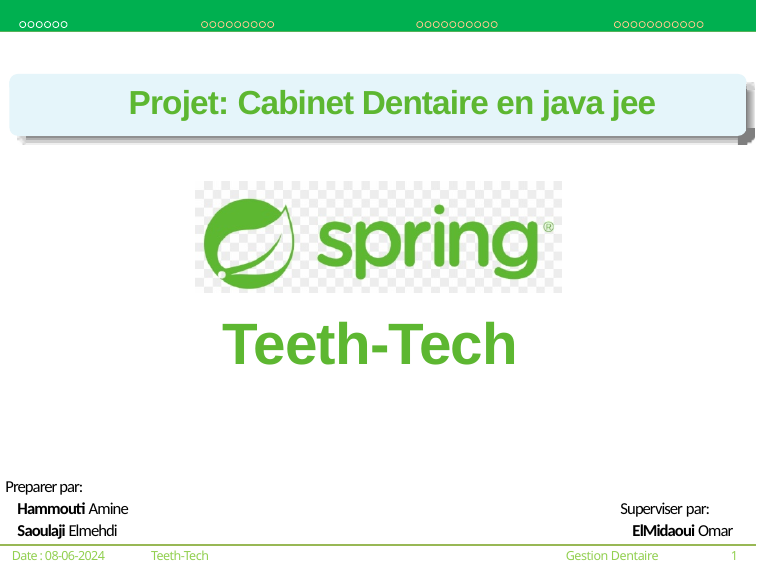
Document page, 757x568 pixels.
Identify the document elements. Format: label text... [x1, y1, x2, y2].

picture [194, 180, 562, 293]
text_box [9, 73, 756, 145]
text_box Preparer par: Hammouti Amine Saoulaji Elmehdi [5, 473, 150, 540]
text_box Teeth-Tech [149, 544, 342, 563]
text_box Gestion Dentaire [563, 543, 697, 563]
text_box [0, 0, 757, 32]
text_box Teeth-Tech [208, 302, 549, 384]
slide_number 1 [724, 543, 751, 568]
text_box Superviser par: ElMidaoui Omar [620, 495, 757, 540]
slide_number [9, 543, 202, 568]
